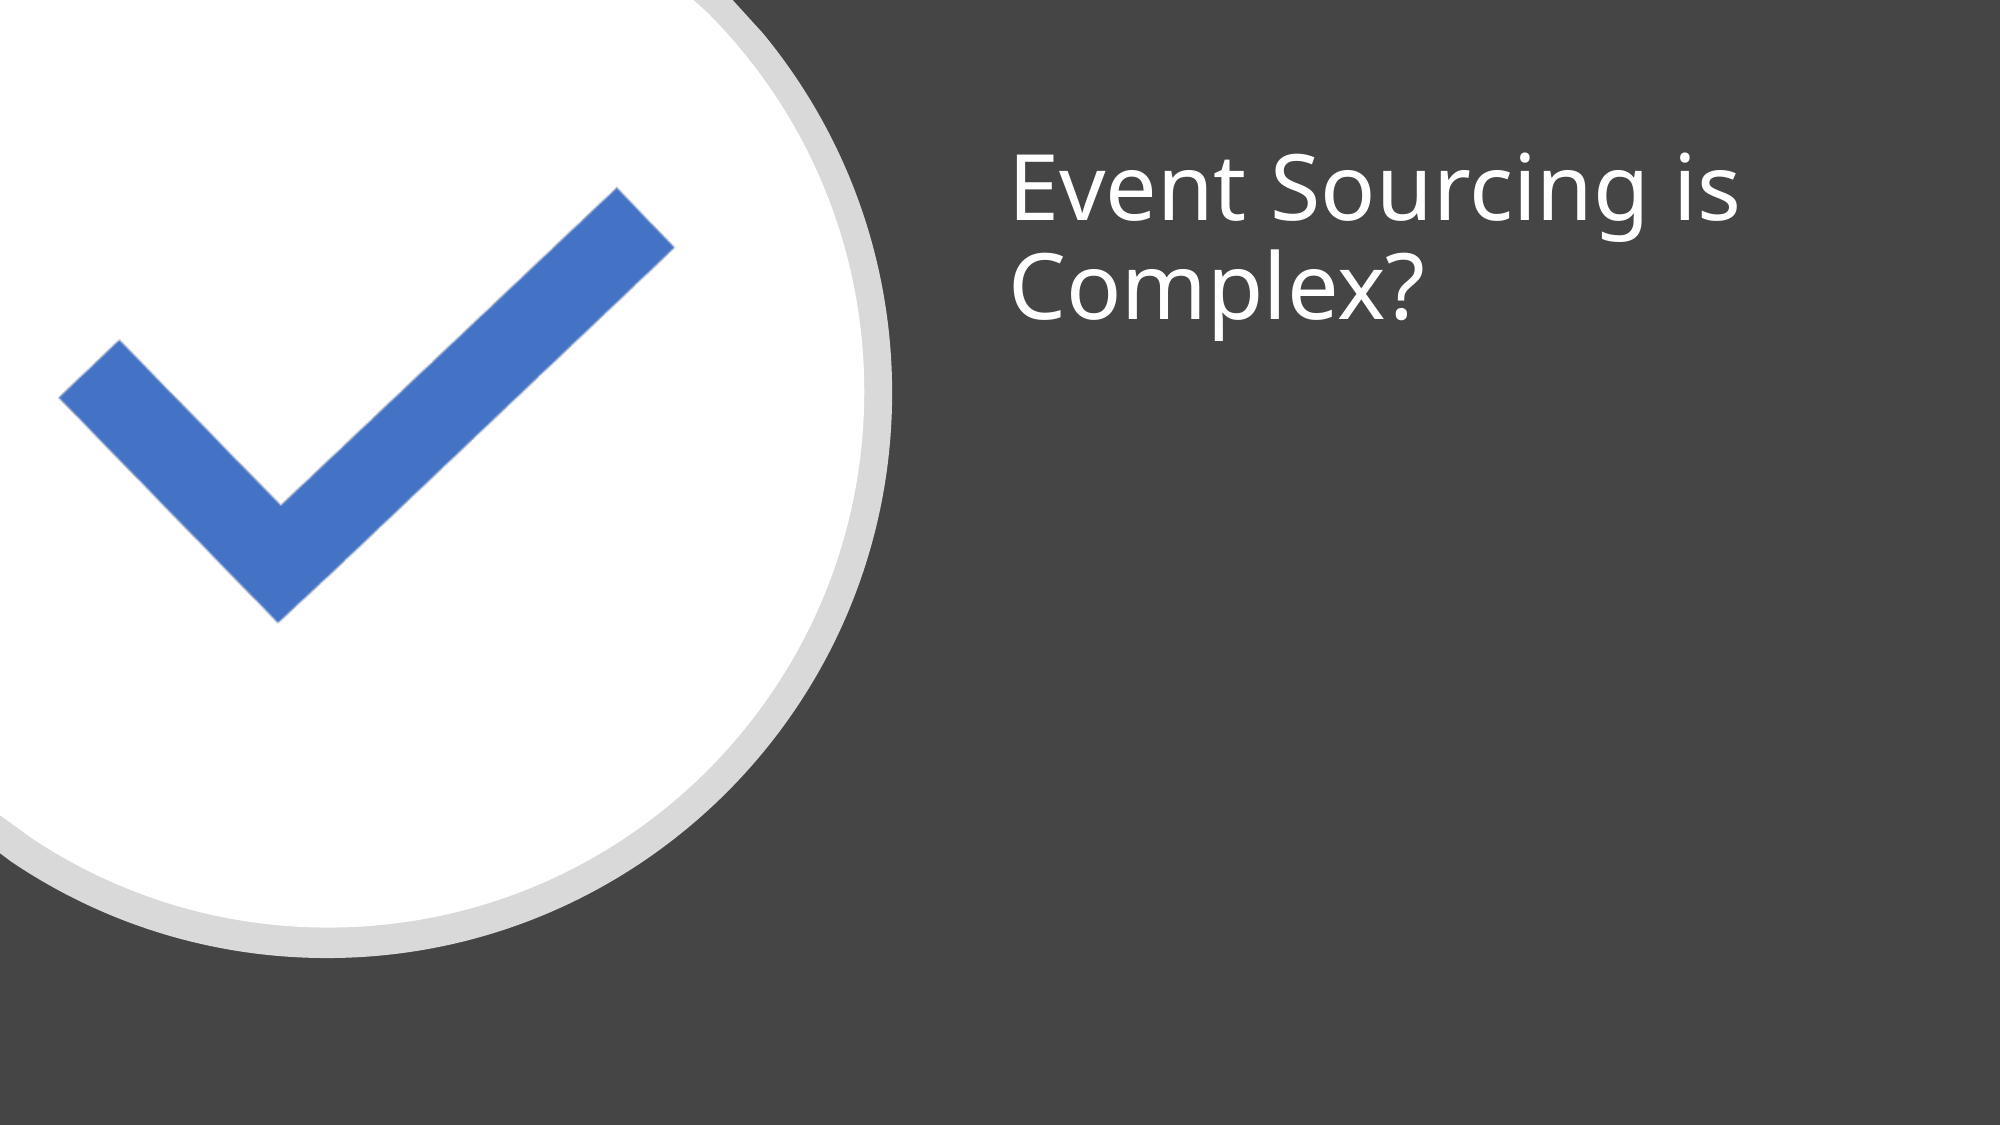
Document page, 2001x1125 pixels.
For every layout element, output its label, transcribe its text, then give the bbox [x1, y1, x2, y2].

text_box [0, 0, 894, 960]
picture [52, 89, 682, 719]
title Event Sourcing is Complex? [993, 131, 1865, 350]
text_box [0, 0, 866, 929]
